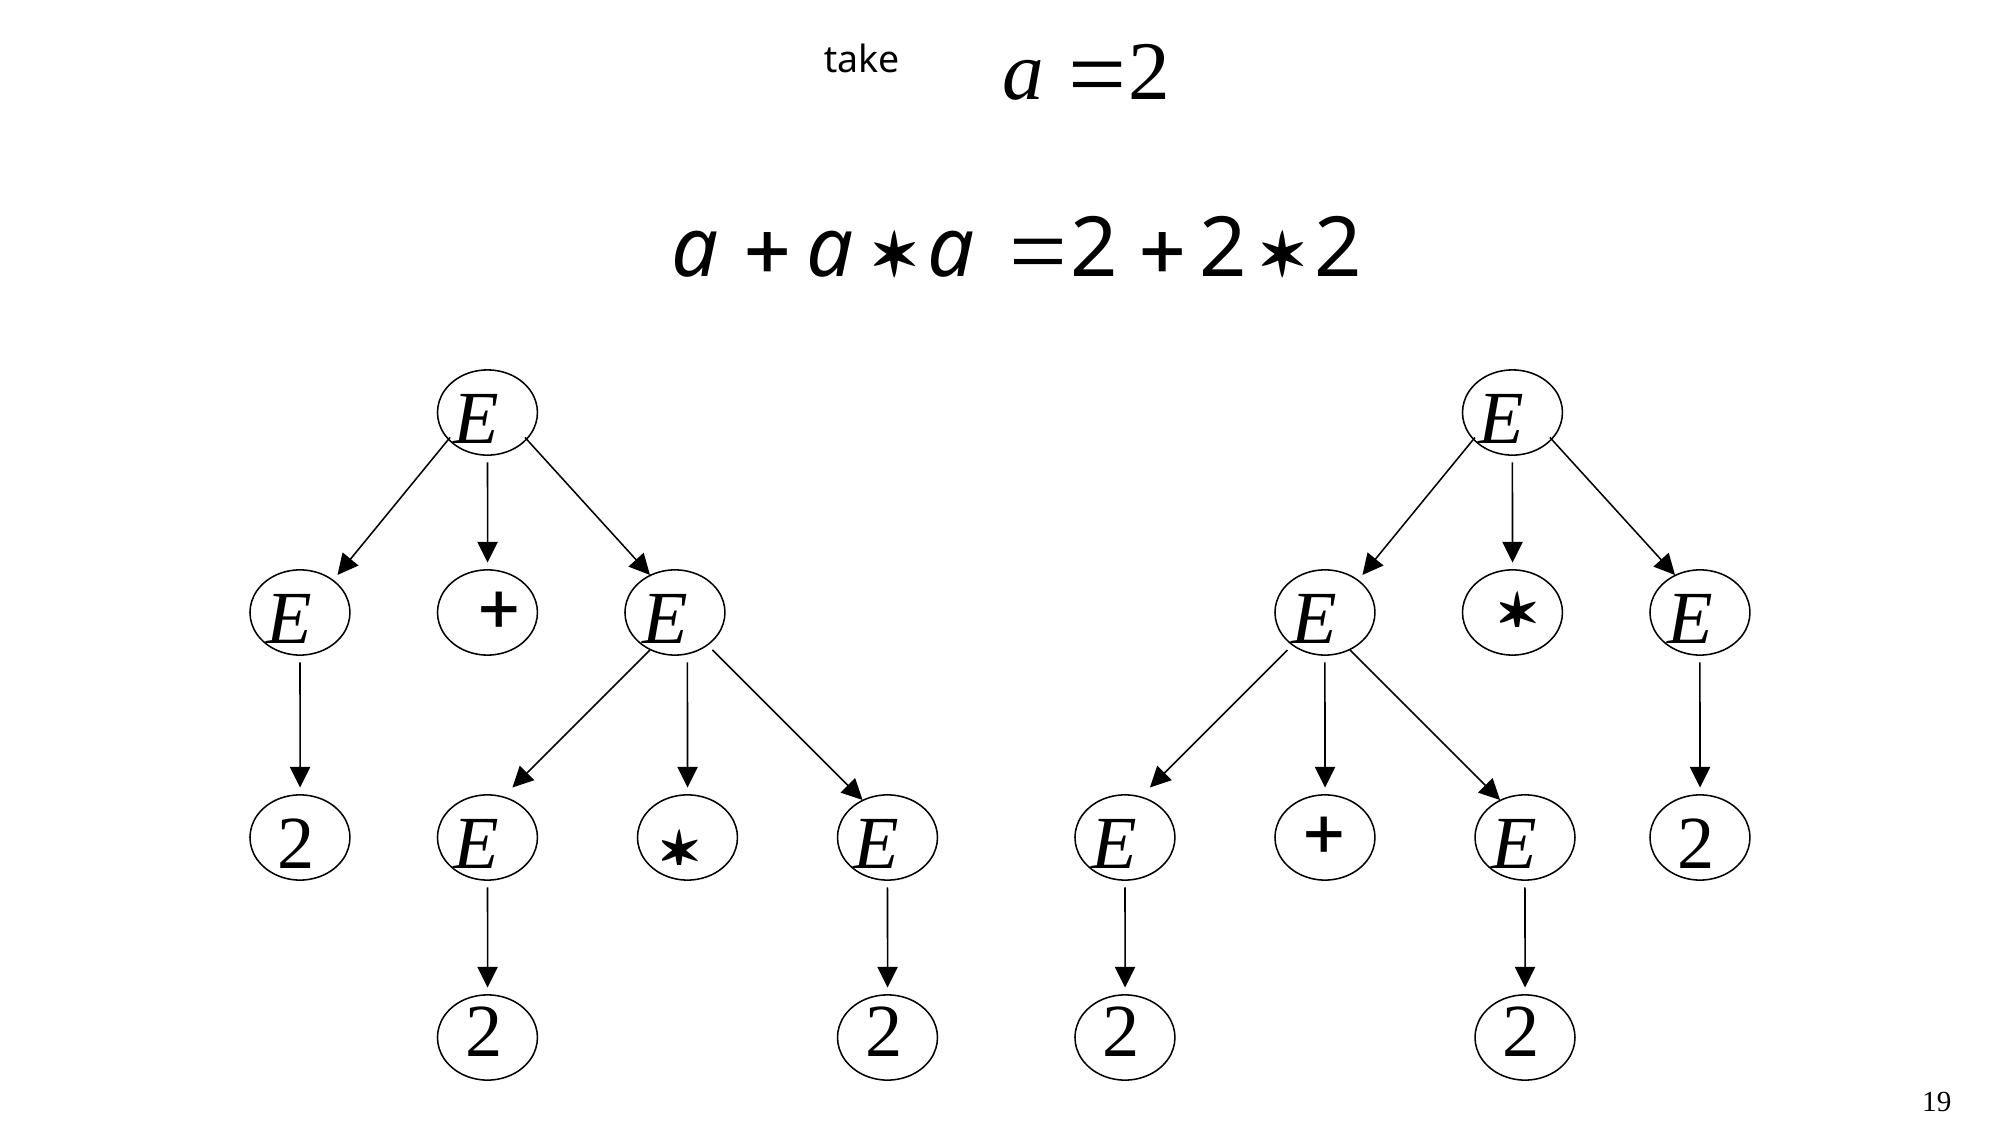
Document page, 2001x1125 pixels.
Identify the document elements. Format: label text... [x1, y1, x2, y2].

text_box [260, 587, 319, 648]
text_box [624, 569, 725, 656]
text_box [862, 999, 904, 1061]
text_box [1499, 999, 1542, 1061]
text_box [1650, 569, 1750, 656]
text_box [848, 812, 907, 873]
text_box [437, 569, 538, 656]
text_box [437, 369, 538, 456]
text_box [1149, 649, 1288, 788]
text_box [1074, 794, 1175, 881]
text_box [1485, 812, 1544, 873]
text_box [1085, 812, 1144, 873]
text_box [877, 887, 898, 988]
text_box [1285, 587, 1344, 648]
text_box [448, 387, 507, 448]
text_box [1462, 369, 1563, 456]
text_box [1689, 662, 1711, 788]
text_box [1275, 569, 1375, 656]
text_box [662, 199, 1375, 297]
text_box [274, 812, 317, 873]
text_box [524, 437, 650, 575]
text_box [1475, 994, 1576, 1081]
text_box [1502, 462, 1523, 563]
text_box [662, 824, 698, 865]
text_box [437, 994, 538, 1081]
text_box [437, 794, 538, 881]
text_box [1314, 662, 1336, 788]
text_box [1349, 649, 1501, 800]
text_box [477, 462, 498, 563]
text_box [1473, 387, 1532, 448]
text_box [249, 569, 350, 656]
text_box [1514, 887, 1536, 988]
text_box [677, 662, 698, 788]
text_box [637, 794, 738, 881]
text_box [1299, 812, 1348, 861]
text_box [462, 999, 504, 1061]
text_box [1499, 587, 1536, 627]
text_box [1275, 794, 1375, 881]
text_box [1462, 569, 1563, 656]
text_box [289, 662, 311, 788]
text_box [249, 794, 350, 881]
text_box [512, 649, 651, 788]
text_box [999, 37, 1171, 107]
text_box [837, 794, 938, 881]
text_box [337, 439, 448, 575]
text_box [448, 812, 507, 873]
text_box [1074, 994, 1175, 1081]
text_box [637, 587, 696, 648]
text_box [1114, 887, 1136, 988]
text_box [477, 887, 498, 988]
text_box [1662, 587, 1721, 648]
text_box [1099, 999, 1142, 1061]
text_box [1475, 794, 1576, 881]
slide_number 19 [1550, 1074, 1967, 1125]
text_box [1674, 812, 1717, 873]
text_box [1362, 439, 1473, 575]
text_box take [808, 28, 915, 88]
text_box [474, 587, 523, 636]
text_box [712, 649, 863, 800]
text_box [837, 994, 938, 1081]
text_box [1650, 794, 1750, 881]
text_box [1549, 437, 1675, 575]
